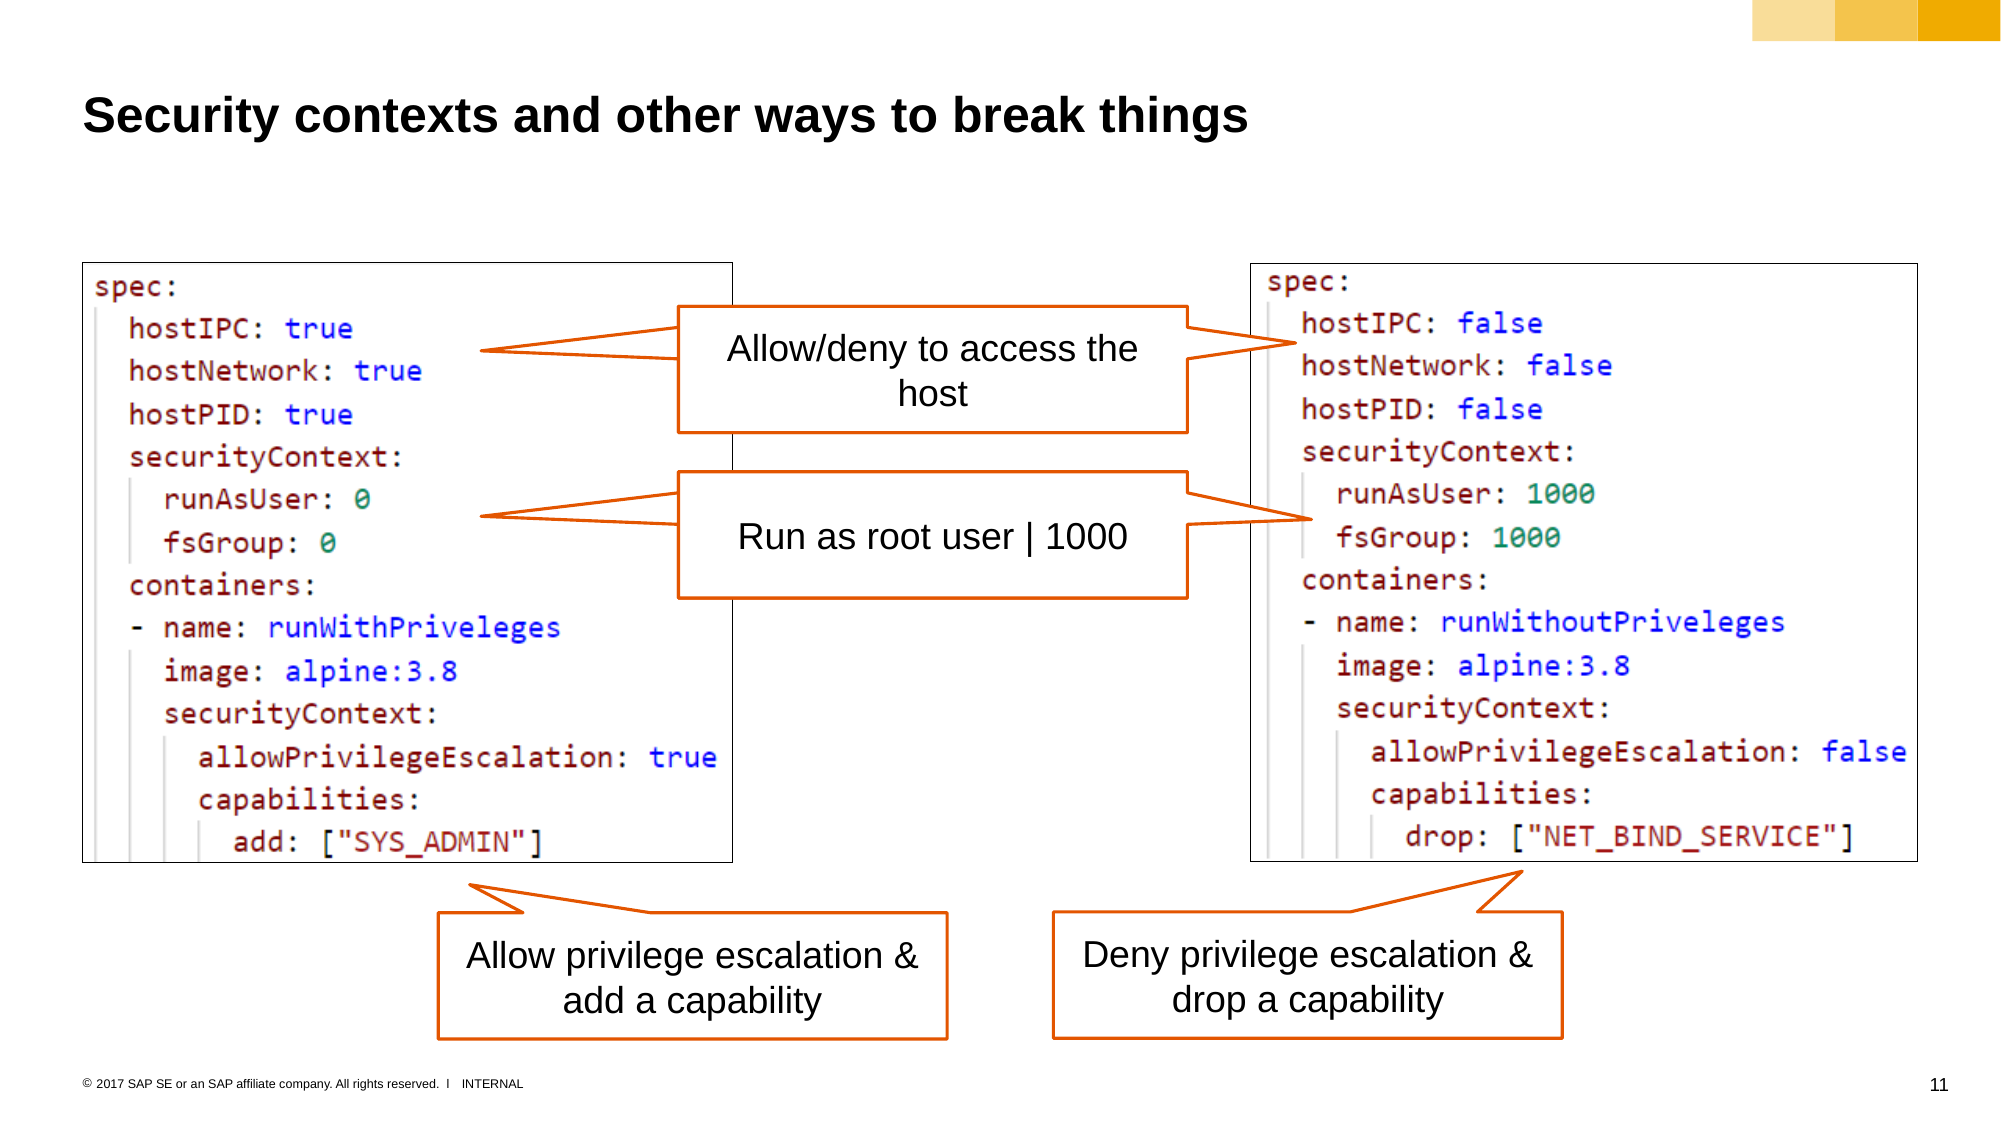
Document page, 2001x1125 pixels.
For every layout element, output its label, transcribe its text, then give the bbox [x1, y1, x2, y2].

picture [82, 262, 733, 863]
text_box Allow/deny to access the host [738, 304, 1244, 435]
text_box Run as root user | 1000 [738, 470, 1244, 600]
title Security contexts and other ways to break things [82, 82, 1918, 144]
text_box Deny privilege escalation & drop a capability [1051, 872, 1564, 1040]
text_box Allow privilege escalation & add a capability [436, 883, 949, 1041]
picture [1250, 262, 1918, 862]
